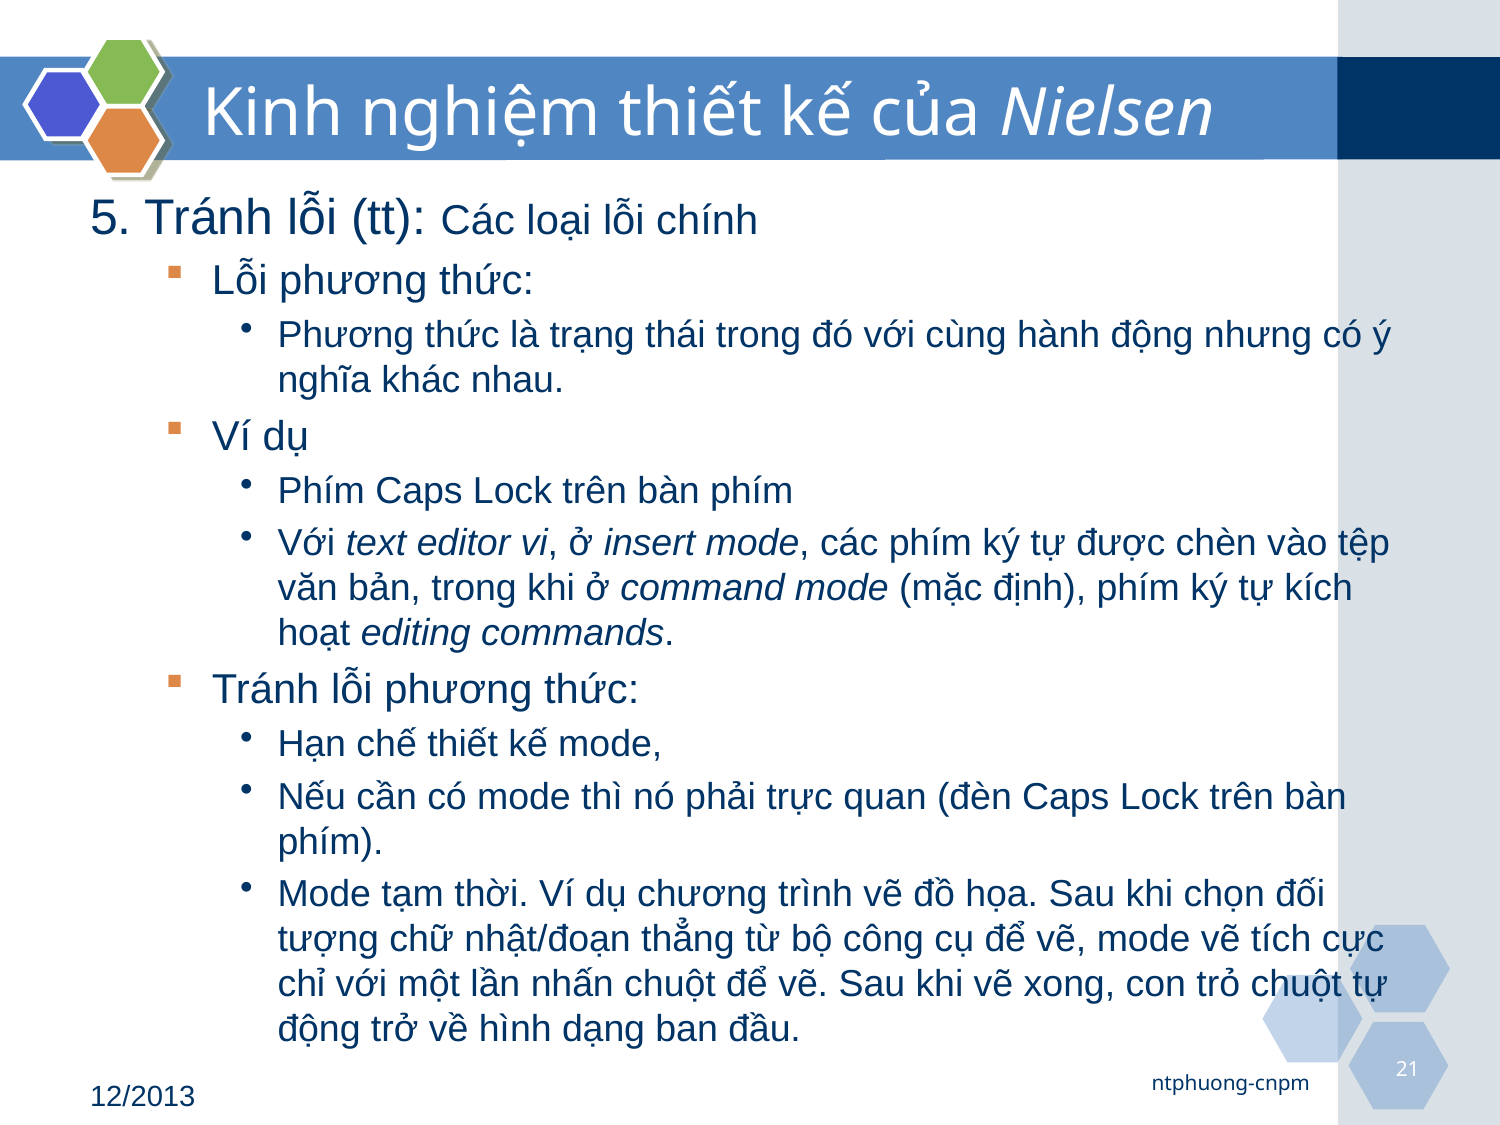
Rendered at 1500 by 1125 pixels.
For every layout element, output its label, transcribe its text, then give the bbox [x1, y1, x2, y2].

footer ntphuong-cnpm [849, 1062, 1326, 1101]
list 5. Tránh lỗi (tt): Các loại lỗi chính Lỗi phương thức: Phương thức là trạng thái trong đó với cùng hành động nhưng có ý nghĩa khác nhau. Ví dụ Phím Caps Lock trên bàn phím Với text editor vi, ở insert mode, các phím ký tự được chèn vào tệp văn bản, trong khi ở command mode (mặc định), phím ký tự kích hoạt editing commands. Tránh lỗi phương thức: Hạn chế thiết kế mode, Nếu cần có mode thì nó phải trực quan (đèn Caps Lock trên bàn phím). Mode tạm thời. Ví dụ chương trình vẽ đồ họa. Sau khi chọn đối tượng chữ nhật/đoạn thẳng từ bộ công cụ để vẽ, mode vẽ tích cực chỉ với một lần nhấn chuột để vẽ. Sau khi vẽ xong, con trỏ chuột tự động trở về hình dạng ban đầu. [74, 176, 1426, 1038]
slide_number 12/2013 [74, 1069, 426, 1110]
title Kinh nghiệm thiết kế của Nielsen [187, 62, 1500, 156]
slide_number 21 [1359, 1047, 1435, 1086]
